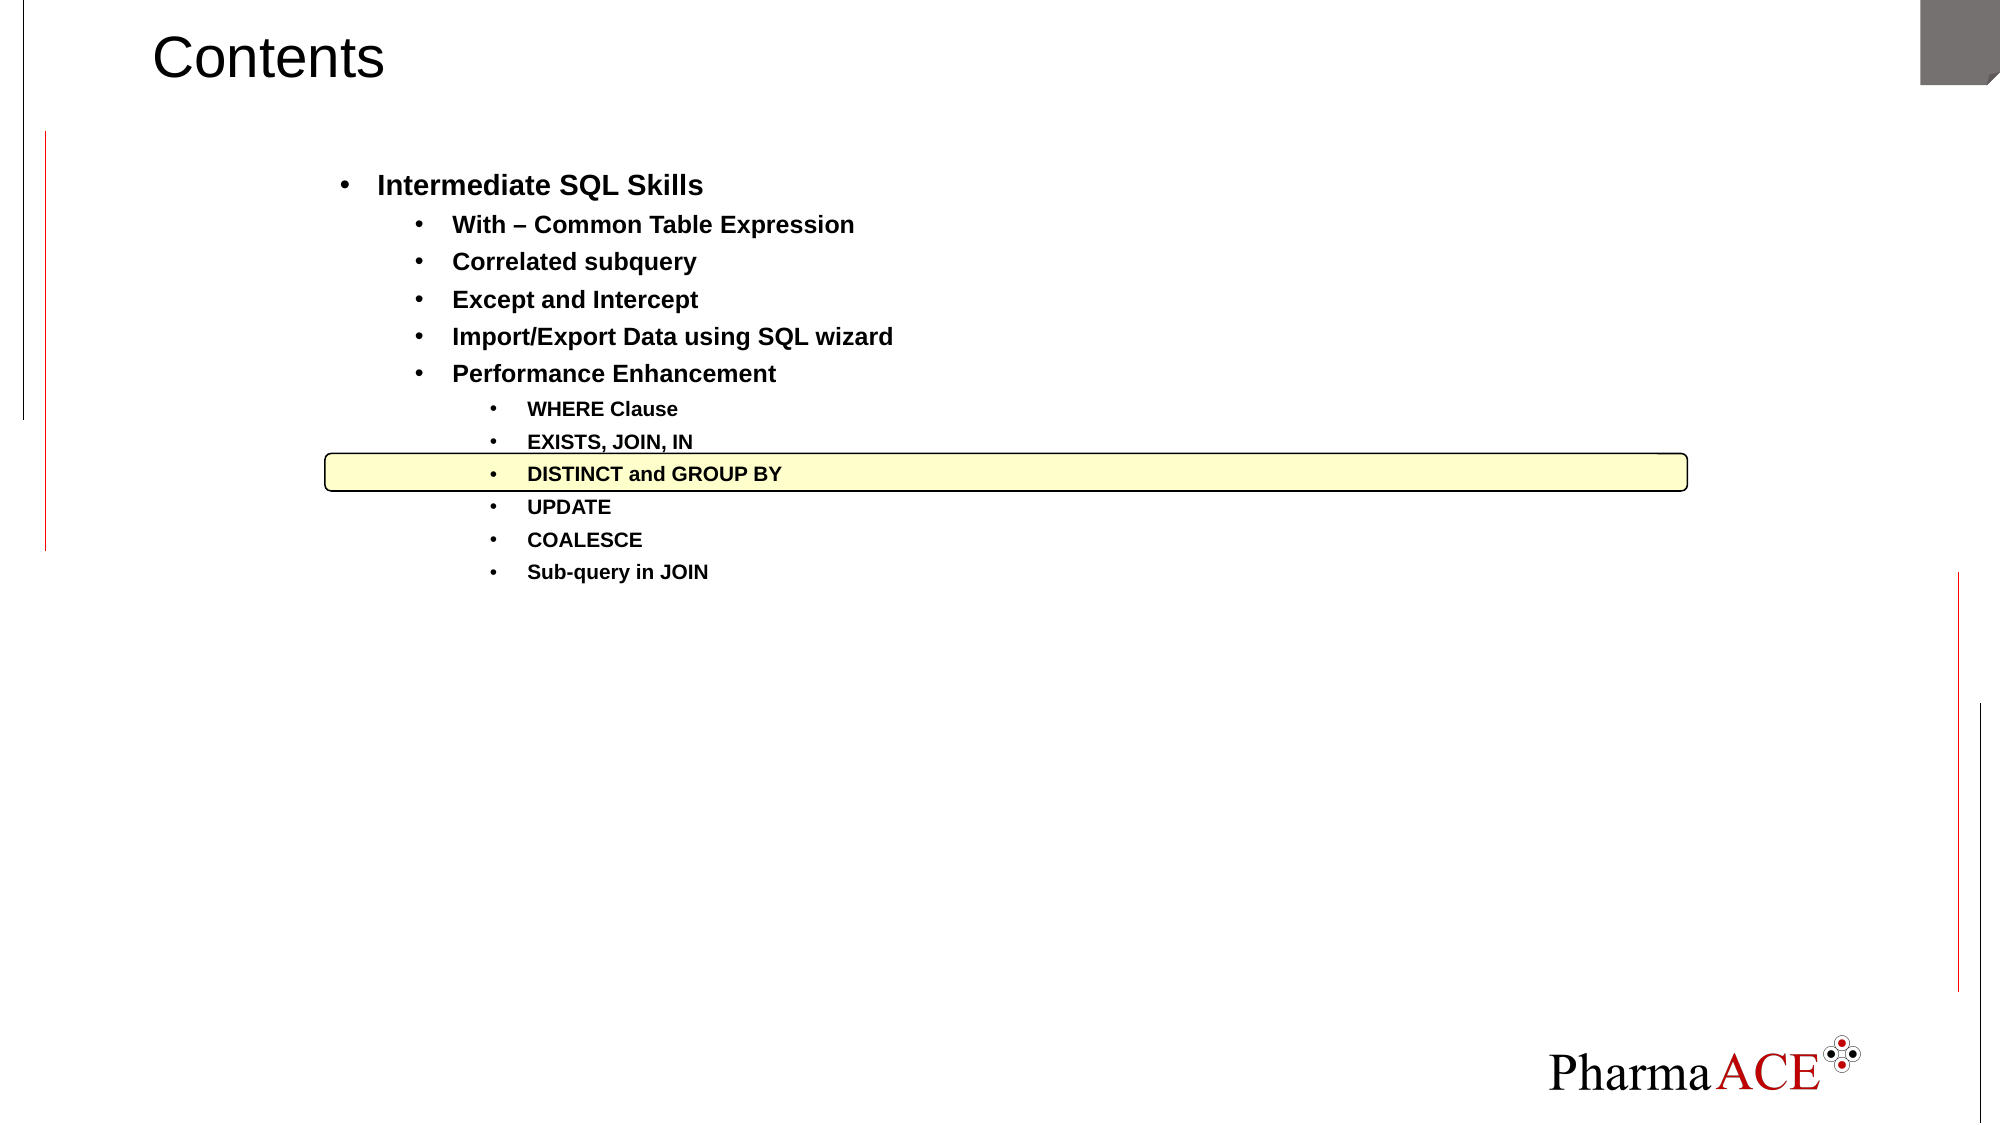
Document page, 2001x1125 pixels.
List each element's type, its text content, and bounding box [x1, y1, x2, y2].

list Intermediate SQL Skills With – Common Table Expression Correlated subquery Except and Intercept Import/Export Data using SQL wizard Performance Enhancement WHERE Clause EXISTS, JOIN, IN DISTINCT and GROUP BY UPDATE COALESCE Sub-query in JOIN [324, 162, 1650, 1013]
title Contents [137, 19, 1868, 168]
text_box [1650, 453, 1688, 491]
picture [1539, 1023, 1870, 1112]
